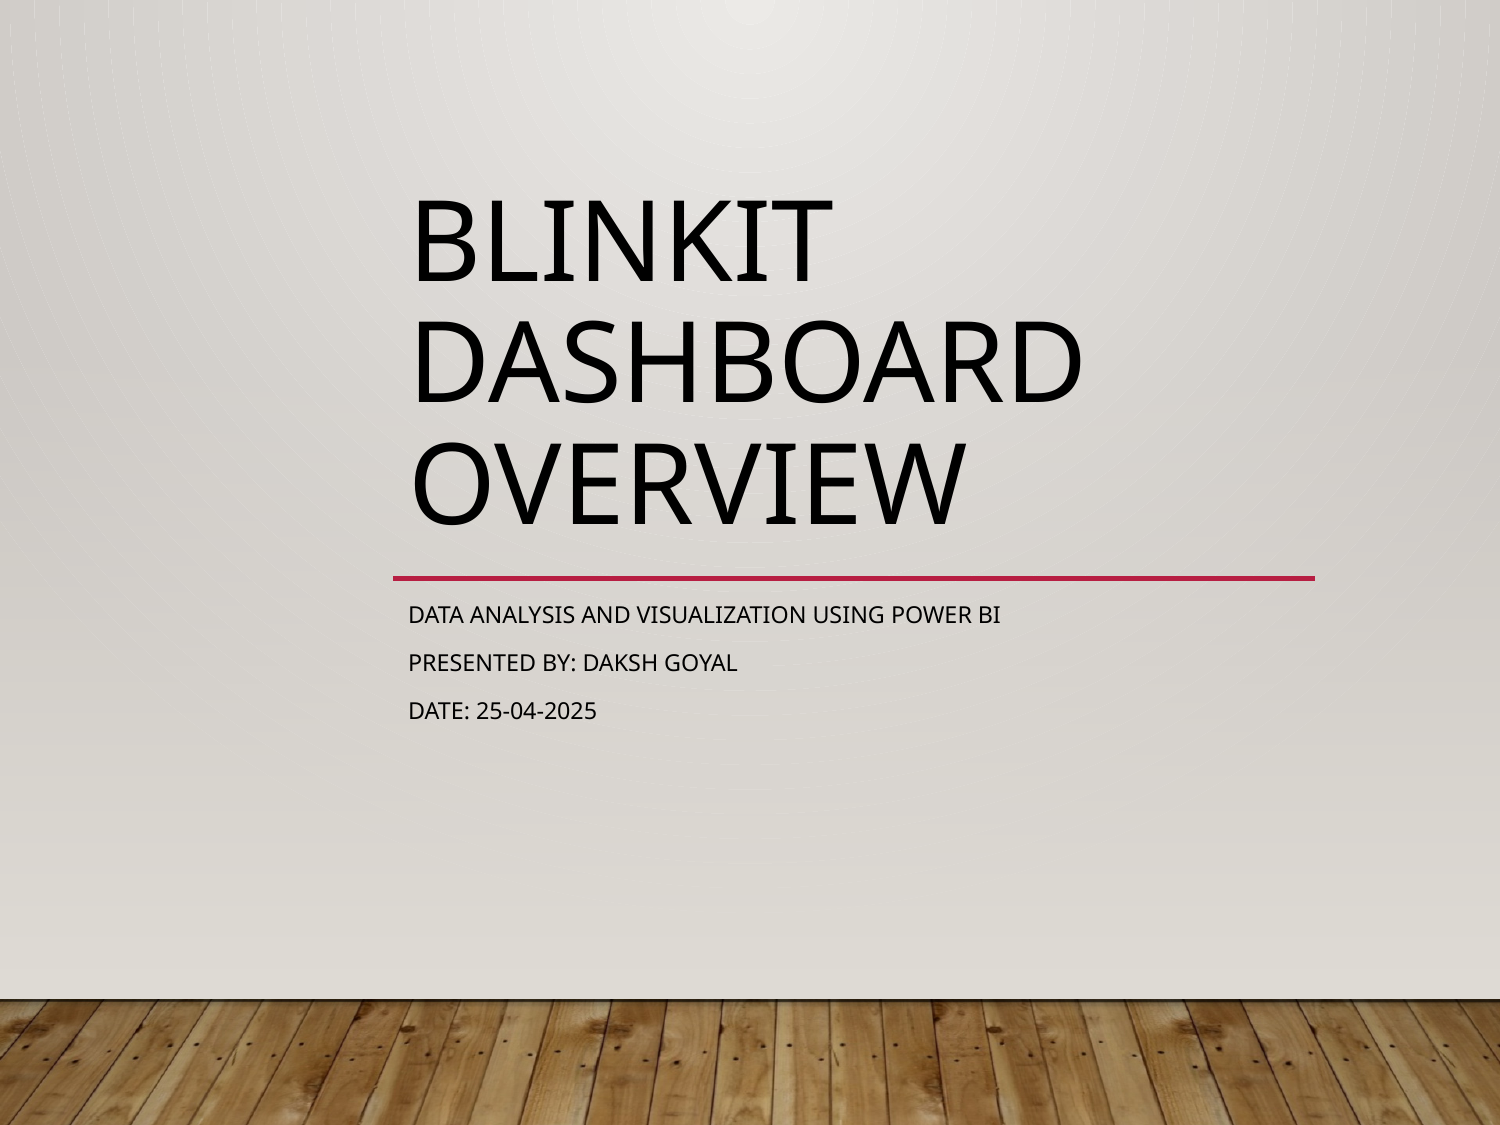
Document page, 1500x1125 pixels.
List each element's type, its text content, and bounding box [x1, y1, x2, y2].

subtitle Data Analysis and Visualization using Power BI Presented by: Daksh Goyal Date: 25-04-2025 [393, 579, 1315, 740]
title Blinkit Dashboard Overview [393, 131, 1315, 549]
picture [0, 999, 1500, 1125]
